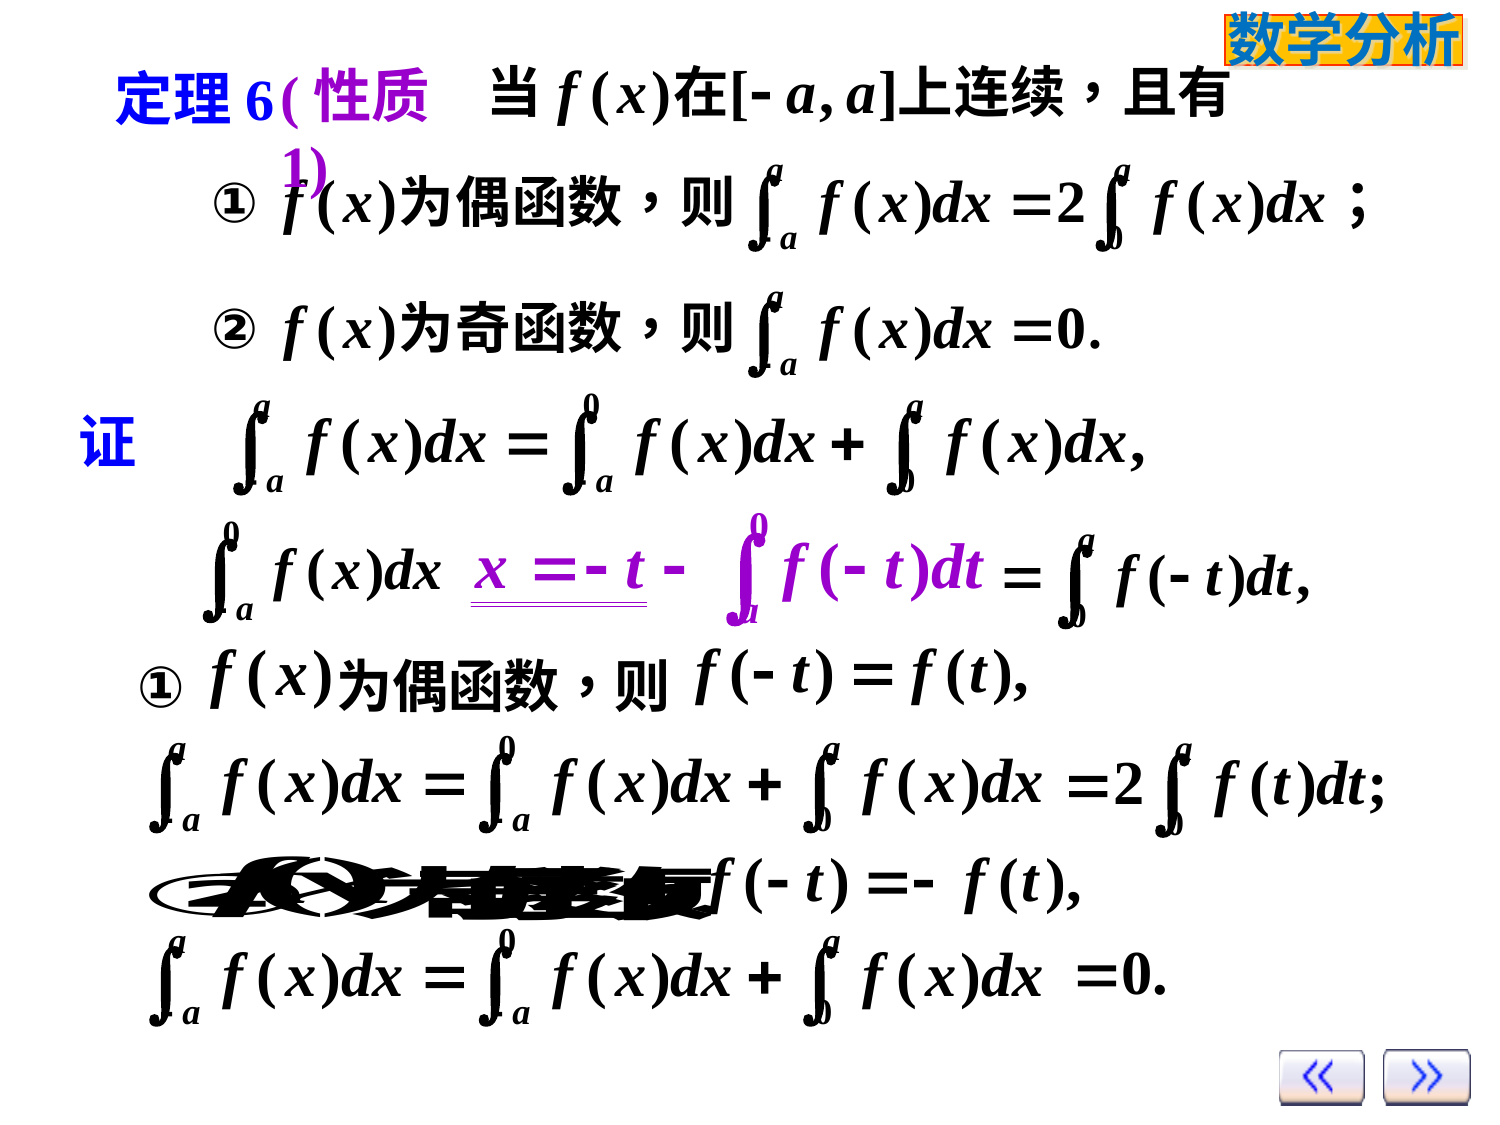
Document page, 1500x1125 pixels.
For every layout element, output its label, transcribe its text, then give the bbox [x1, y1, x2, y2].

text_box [220, 385, 1149, 499]
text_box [995, 517, 1316, 633]
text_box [466, 503, 989, 629]
picture [1279, 1050, 1365, 1106]
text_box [1060, 727, 1388, 841]
text_box 证 [63, 397, 214, 483]
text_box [137, 638, 723, 717]
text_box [137, 920, 1049, 1030]
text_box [1068, 946, 1170, 1001]
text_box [137, 727, 1049, 837]
text_box 定理6 [100, 54, 206, 140]
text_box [693, 853, 1084, 921]
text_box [678, 644, 1032, 712]
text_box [211, 46, 1370, 399]
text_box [137, 845, 711, 920]
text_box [190, 511, 450, 627]
picture [1383, 1049, 1471, 1106]
